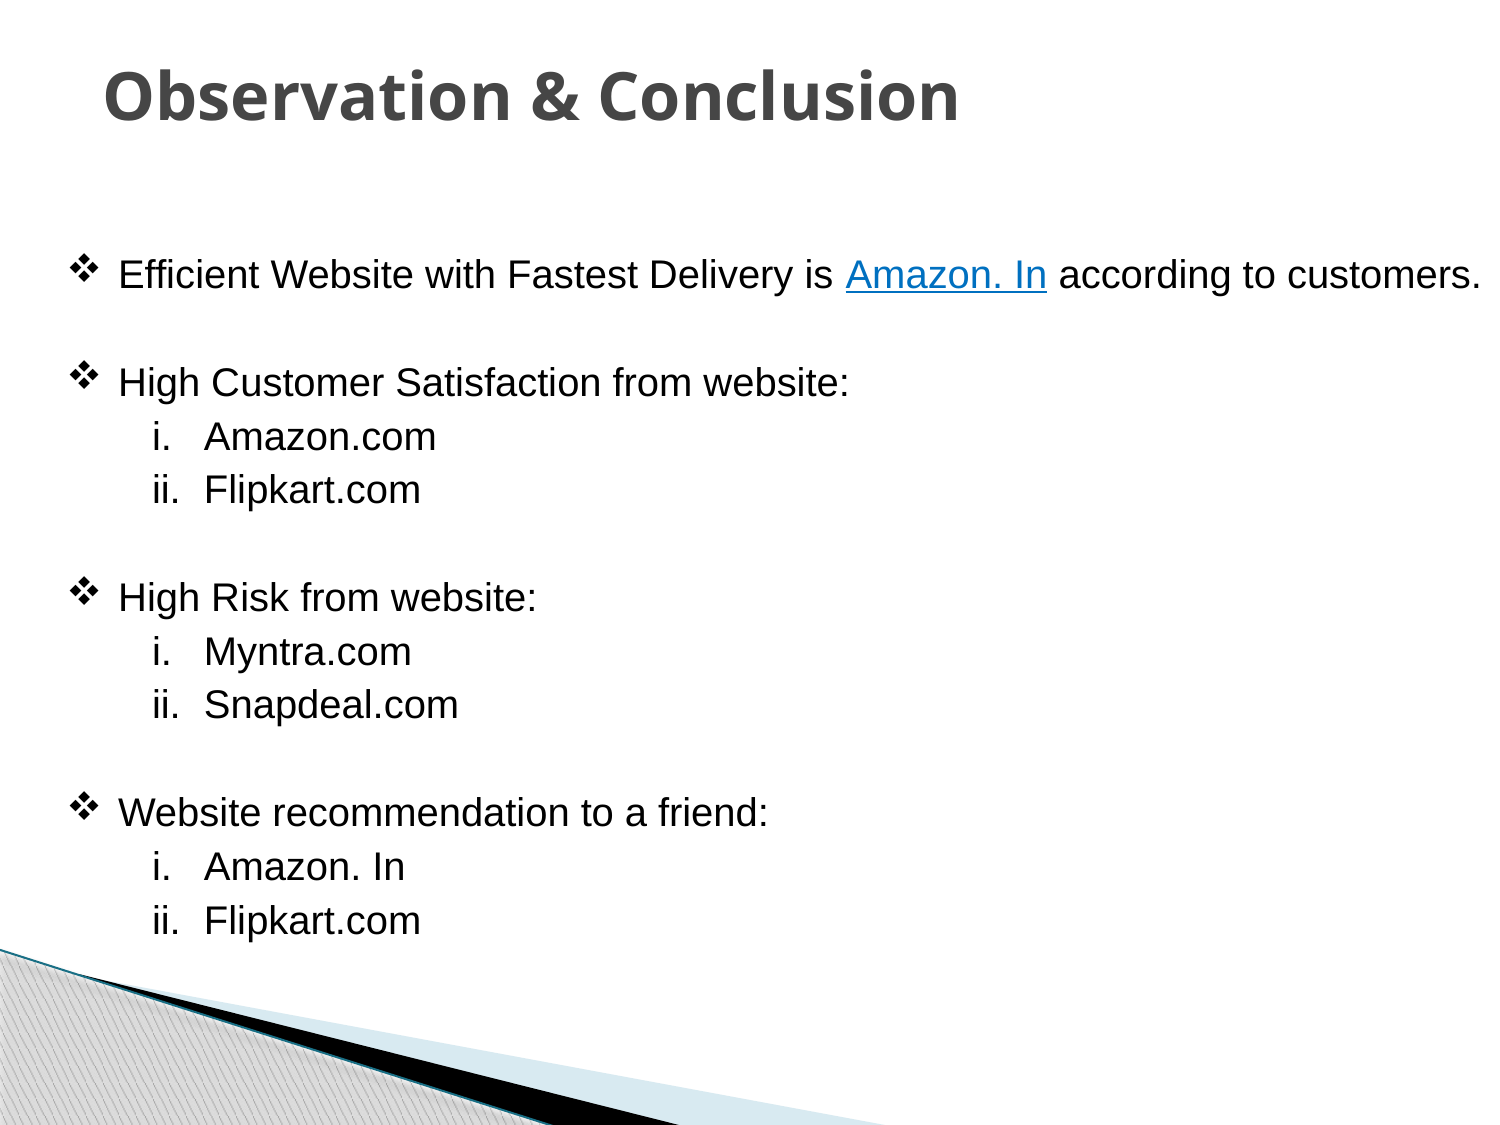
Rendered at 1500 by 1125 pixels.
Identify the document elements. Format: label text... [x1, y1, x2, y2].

title Observation & Conclusion [87, 0, 1500, 188]
list Efficient Website with Fastest Delivery is Amazon. In according to customers. High Customer Satisfaction from website: Amazon.com Flipkart.com High Risk from website: Myntra.com Snapdeal.com Website recommendation to a friend: Amazon. In Flipkart.com [0, 187, 1500, 988]
